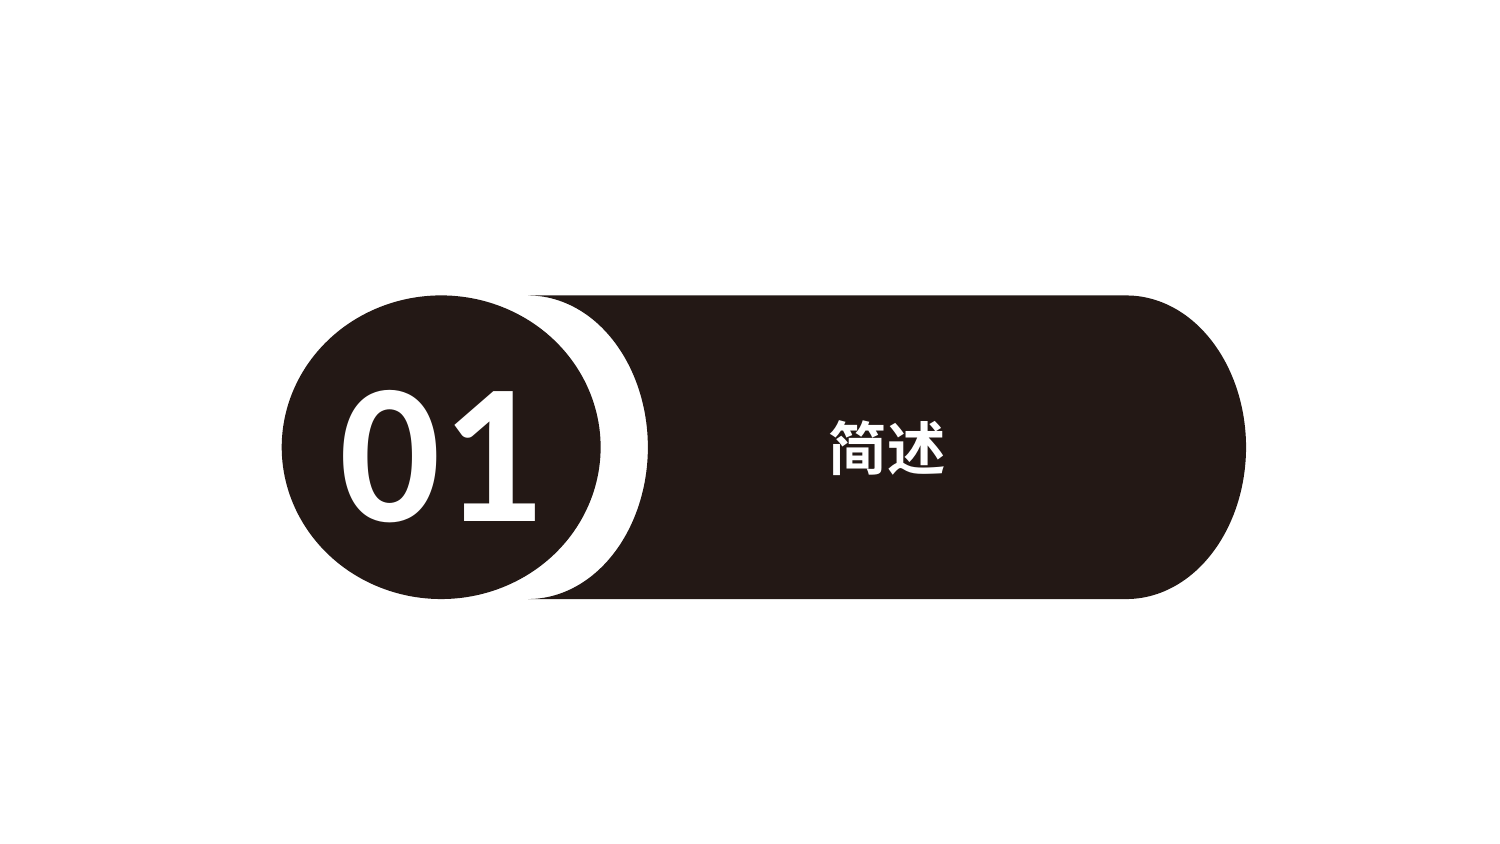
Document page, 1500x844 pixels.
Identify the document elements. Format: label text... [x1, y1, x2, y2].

text_box [558, 340, 603, 554]
text_box [526, 293, 1249, 602]
text_box [279, 340, 325, 555]
text_box 01 [325, 313, 558, 569]
text_box [342, 569, 540, 602]
text_box [362, 293, 521, 313]
text_box 简述 [743, 387, 1031, 490]
